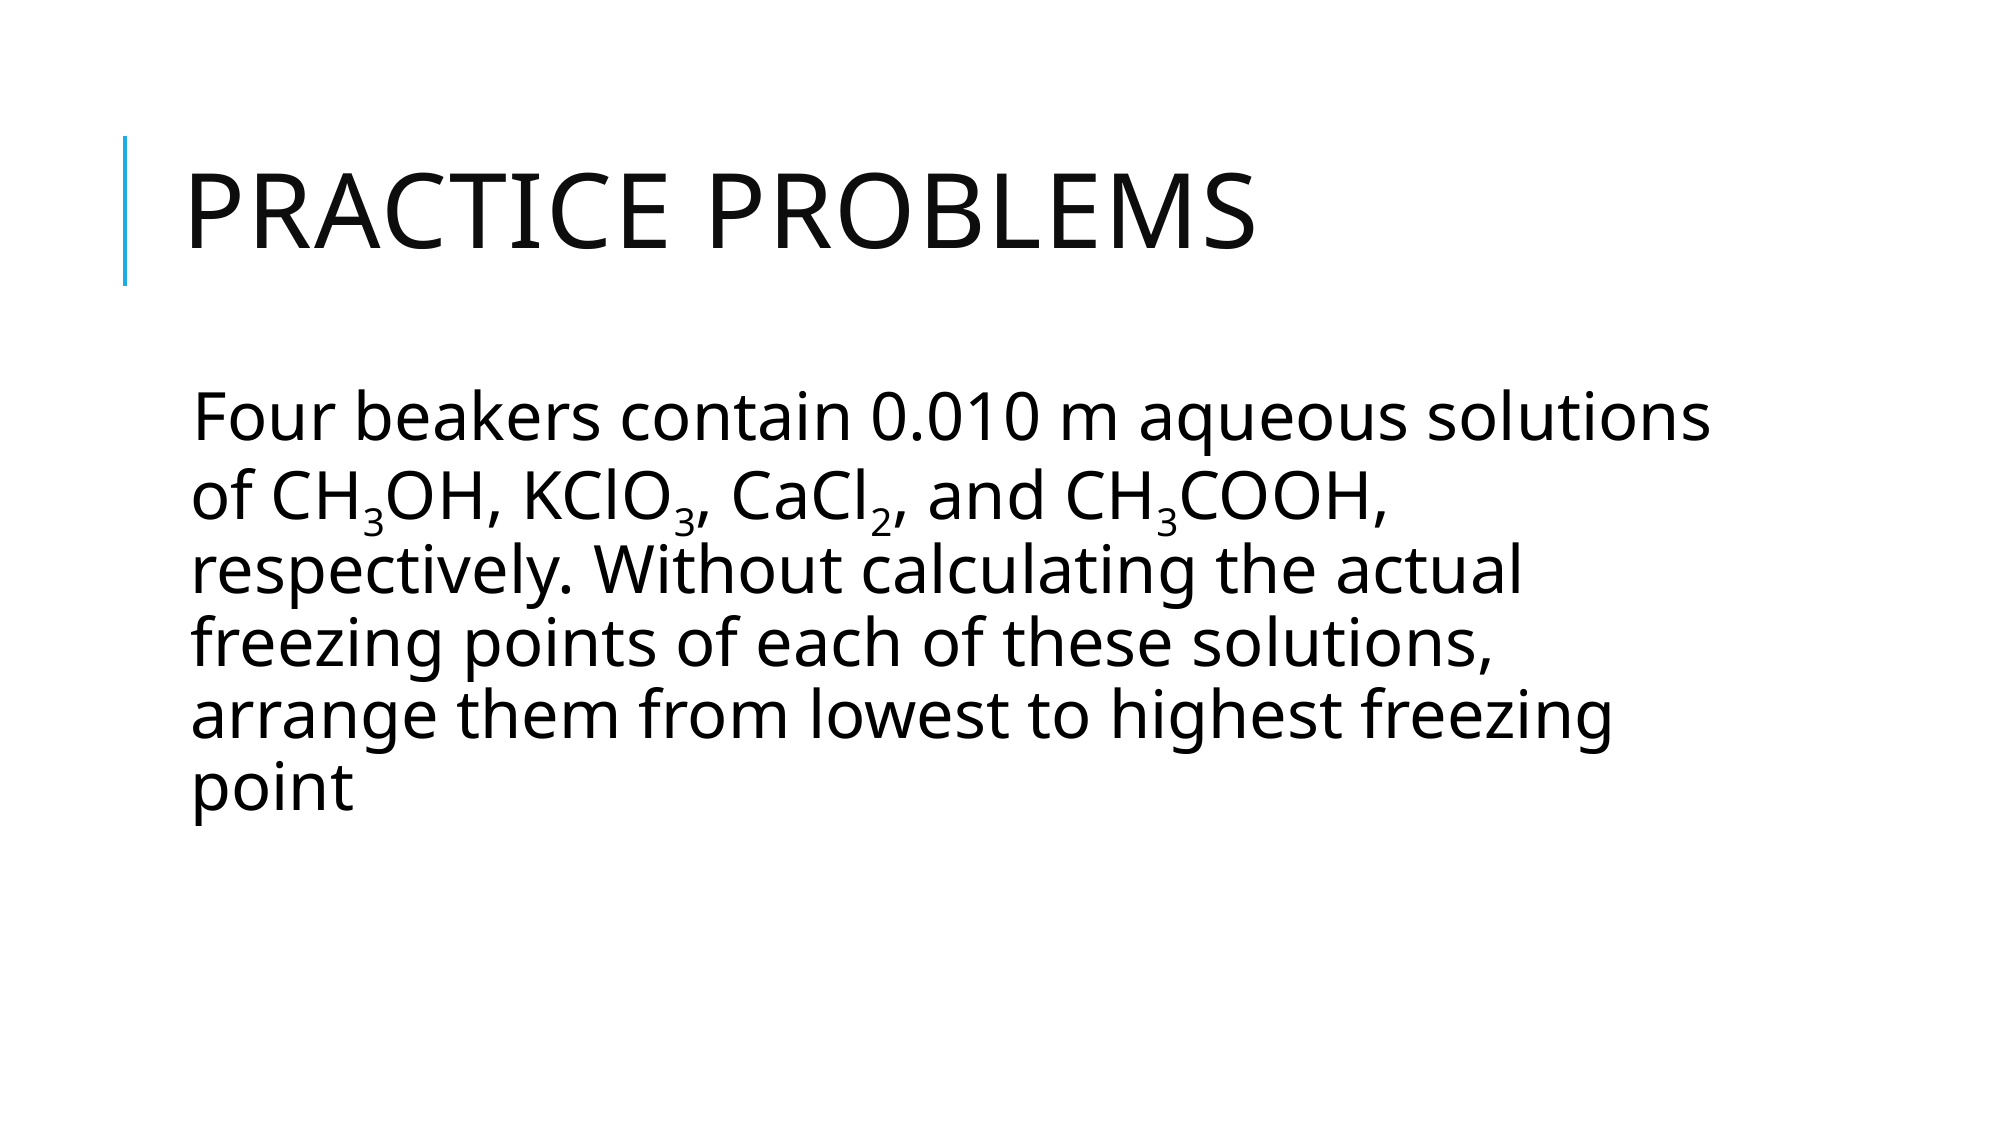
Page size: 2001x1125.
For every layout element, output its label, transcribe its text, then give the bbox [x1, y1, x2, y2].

title Practice problems [168, 96, 1763, 342]
list Four beakers contain 0.010 m aqueous solutions of CH3OH, KClO3, CaCl2, and CH3COOH, respectively. Without calculating the actual freezing points of each of these solutions, arrange them from lowest to highest freezing point [168, 375, 1763, 1035]
